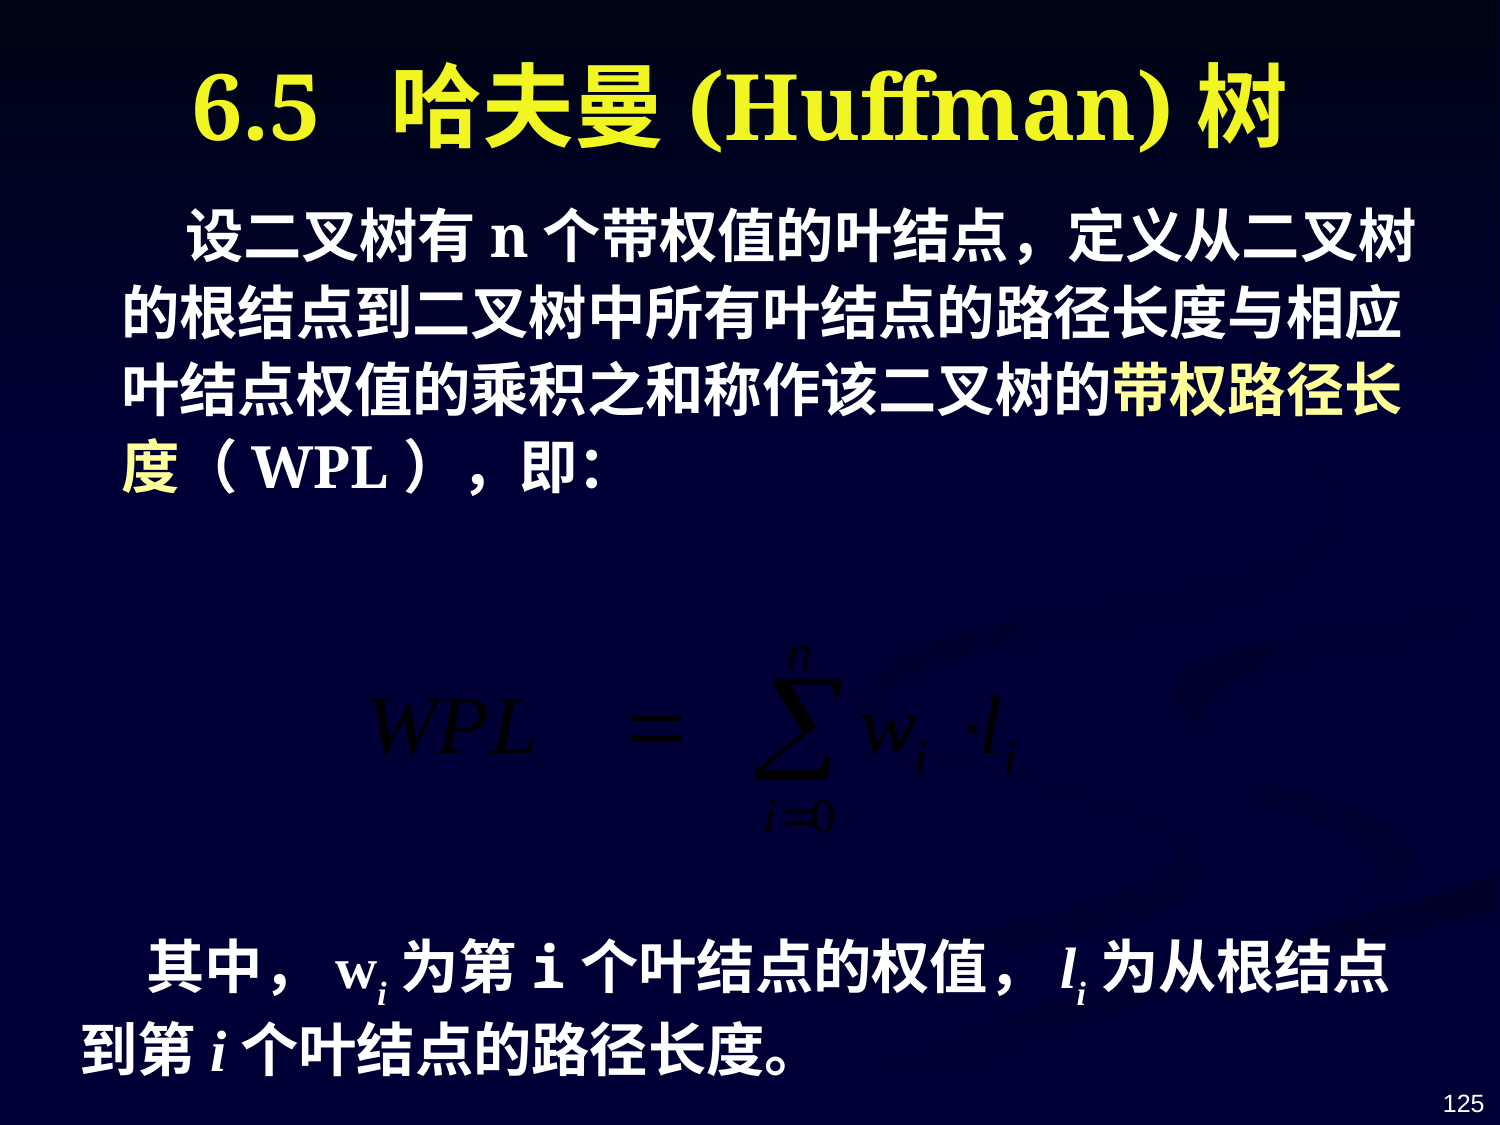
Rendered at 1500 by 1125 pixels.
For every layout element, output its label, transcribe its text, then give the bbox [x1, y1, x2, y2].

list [359, 615, 1044, 851]
list 设二叉树有n个带权值的叶结点，定义从二叉树的根结点到二叉树中所有叶结点的路径长度与相应叶结点权值的乘积之和称作该二叉树的带权路径长度（WPL），即： [50, 184, 1459, 616]
text_box 其中，wi为第i个叶结点的权值，li为从根结点到第i个叶结点的路径长度。 [64, 922, 1442, 1090]
slide_number 125 [1149, 1046, 1500, 1125]
title 6.5 哈夫曼(Huffman)树 [64, 23, 1415, 185]
